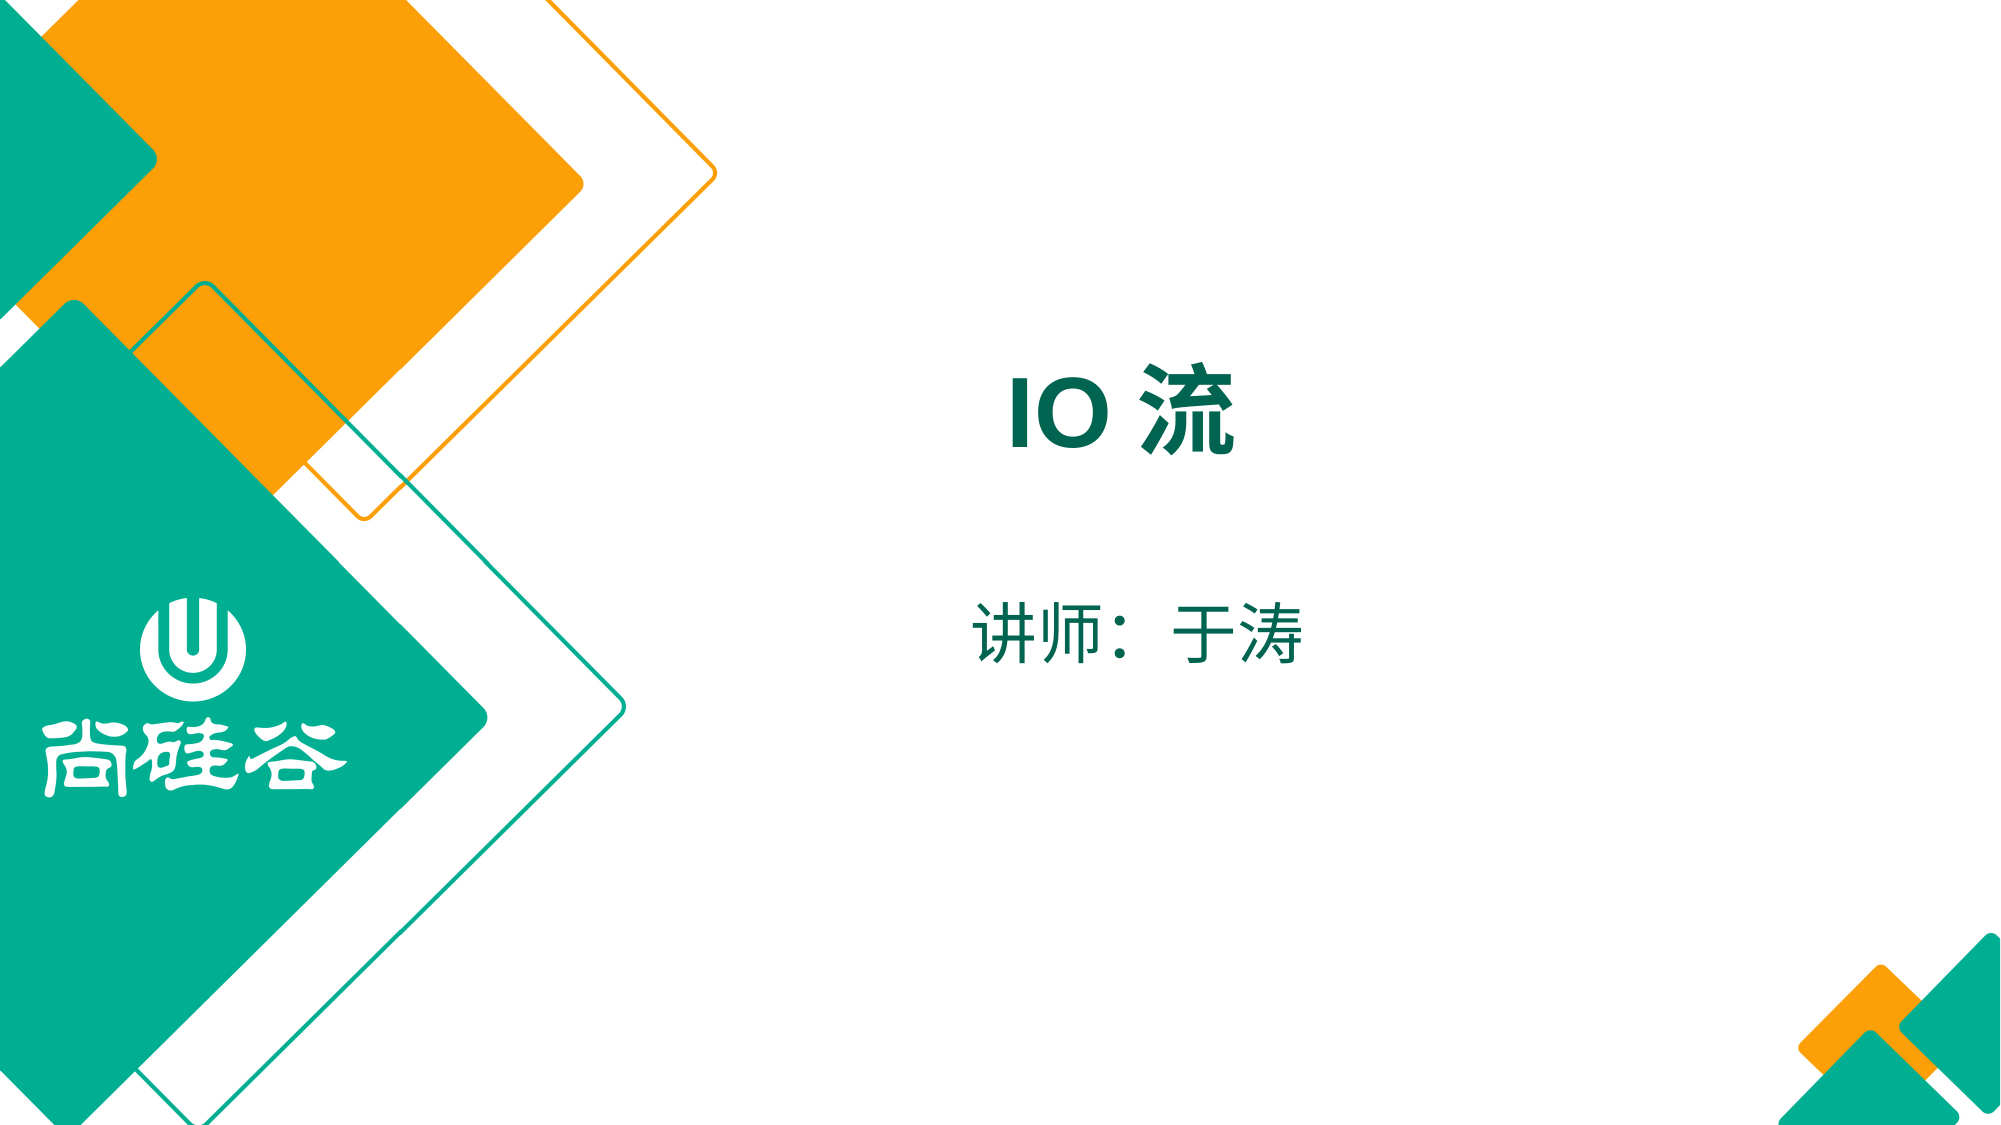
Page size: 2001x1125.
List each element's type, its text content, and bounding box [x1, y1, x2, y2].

text_box IO流 [470, 339, 1773, 475]
text_box 讲师：于涛 [955, 584, 1320, 680]
picture [0, 0, 2001, 1125]
